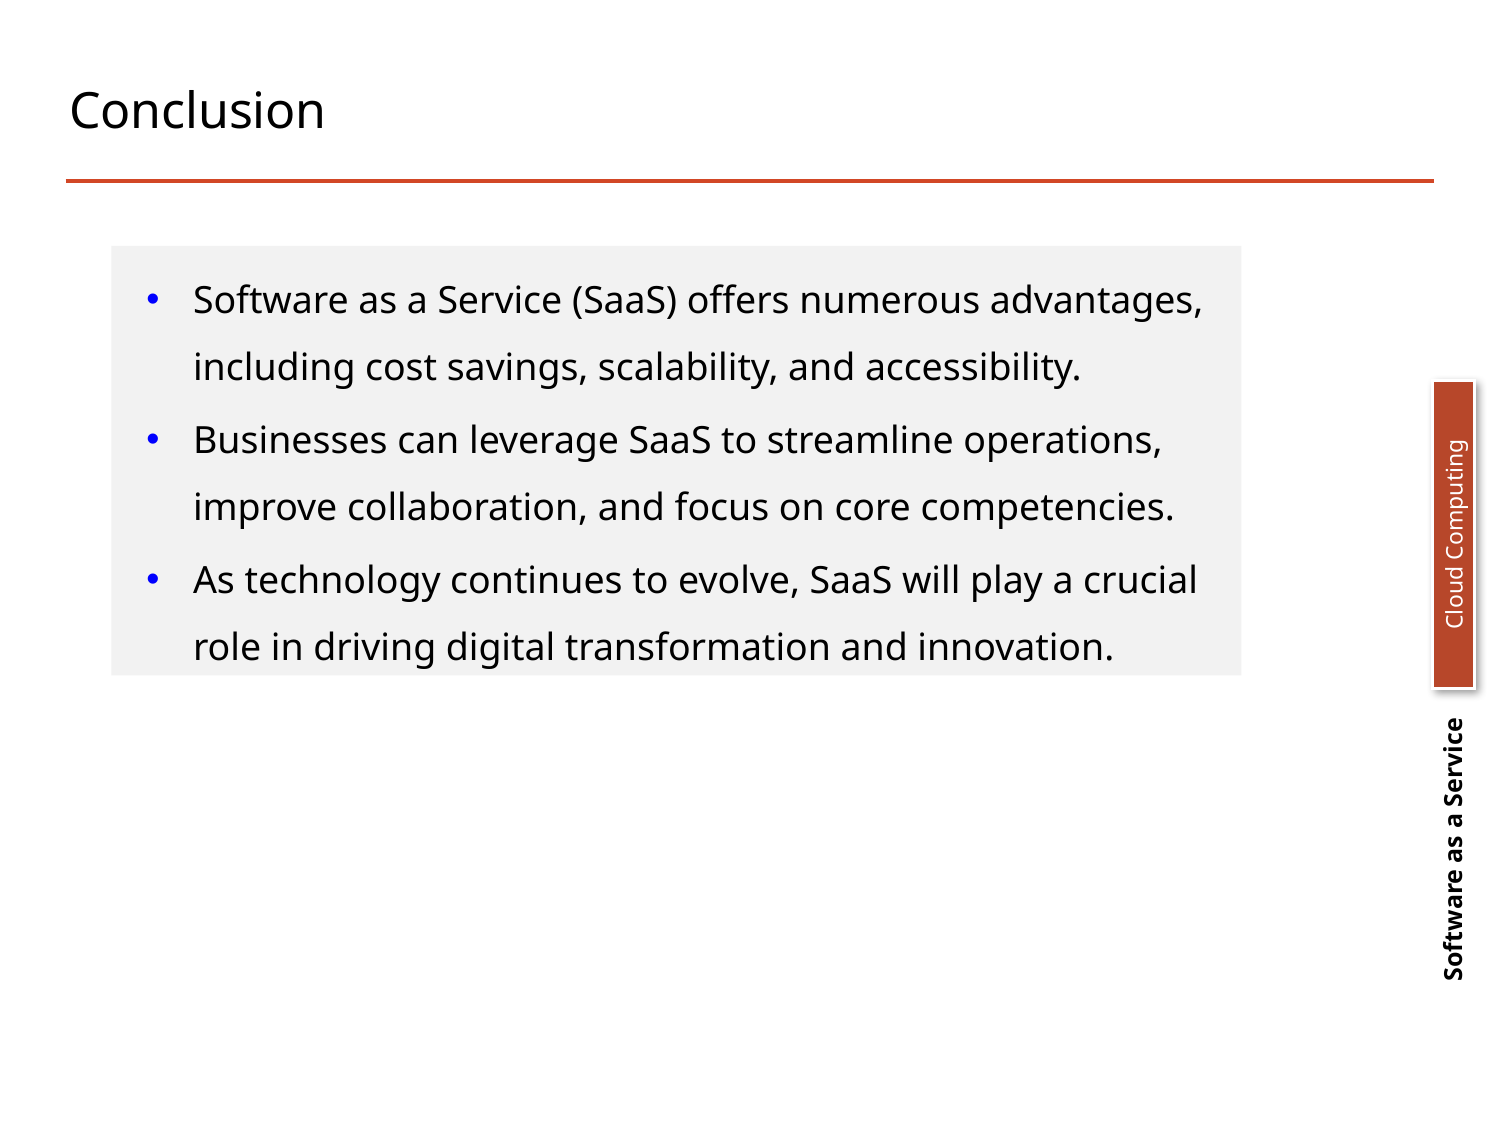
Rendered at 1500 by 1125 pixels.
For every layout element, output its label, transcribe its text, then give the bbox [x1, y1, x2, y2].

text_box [1429, 379, 1476, 997]
title Conclusion [54, 70, 916, 176]
text_box Software as a Service (SaaS) offers numerous advantages, including cost savings, scalability, and accessibility. Businesses can leverage SaaS to streamline operations, improve collaboration, and focus on core competencies. As technology continues to evolve, SaaS will play a crucial role in driving digital transformation and innovation. [111, 245, 1242, 676]
